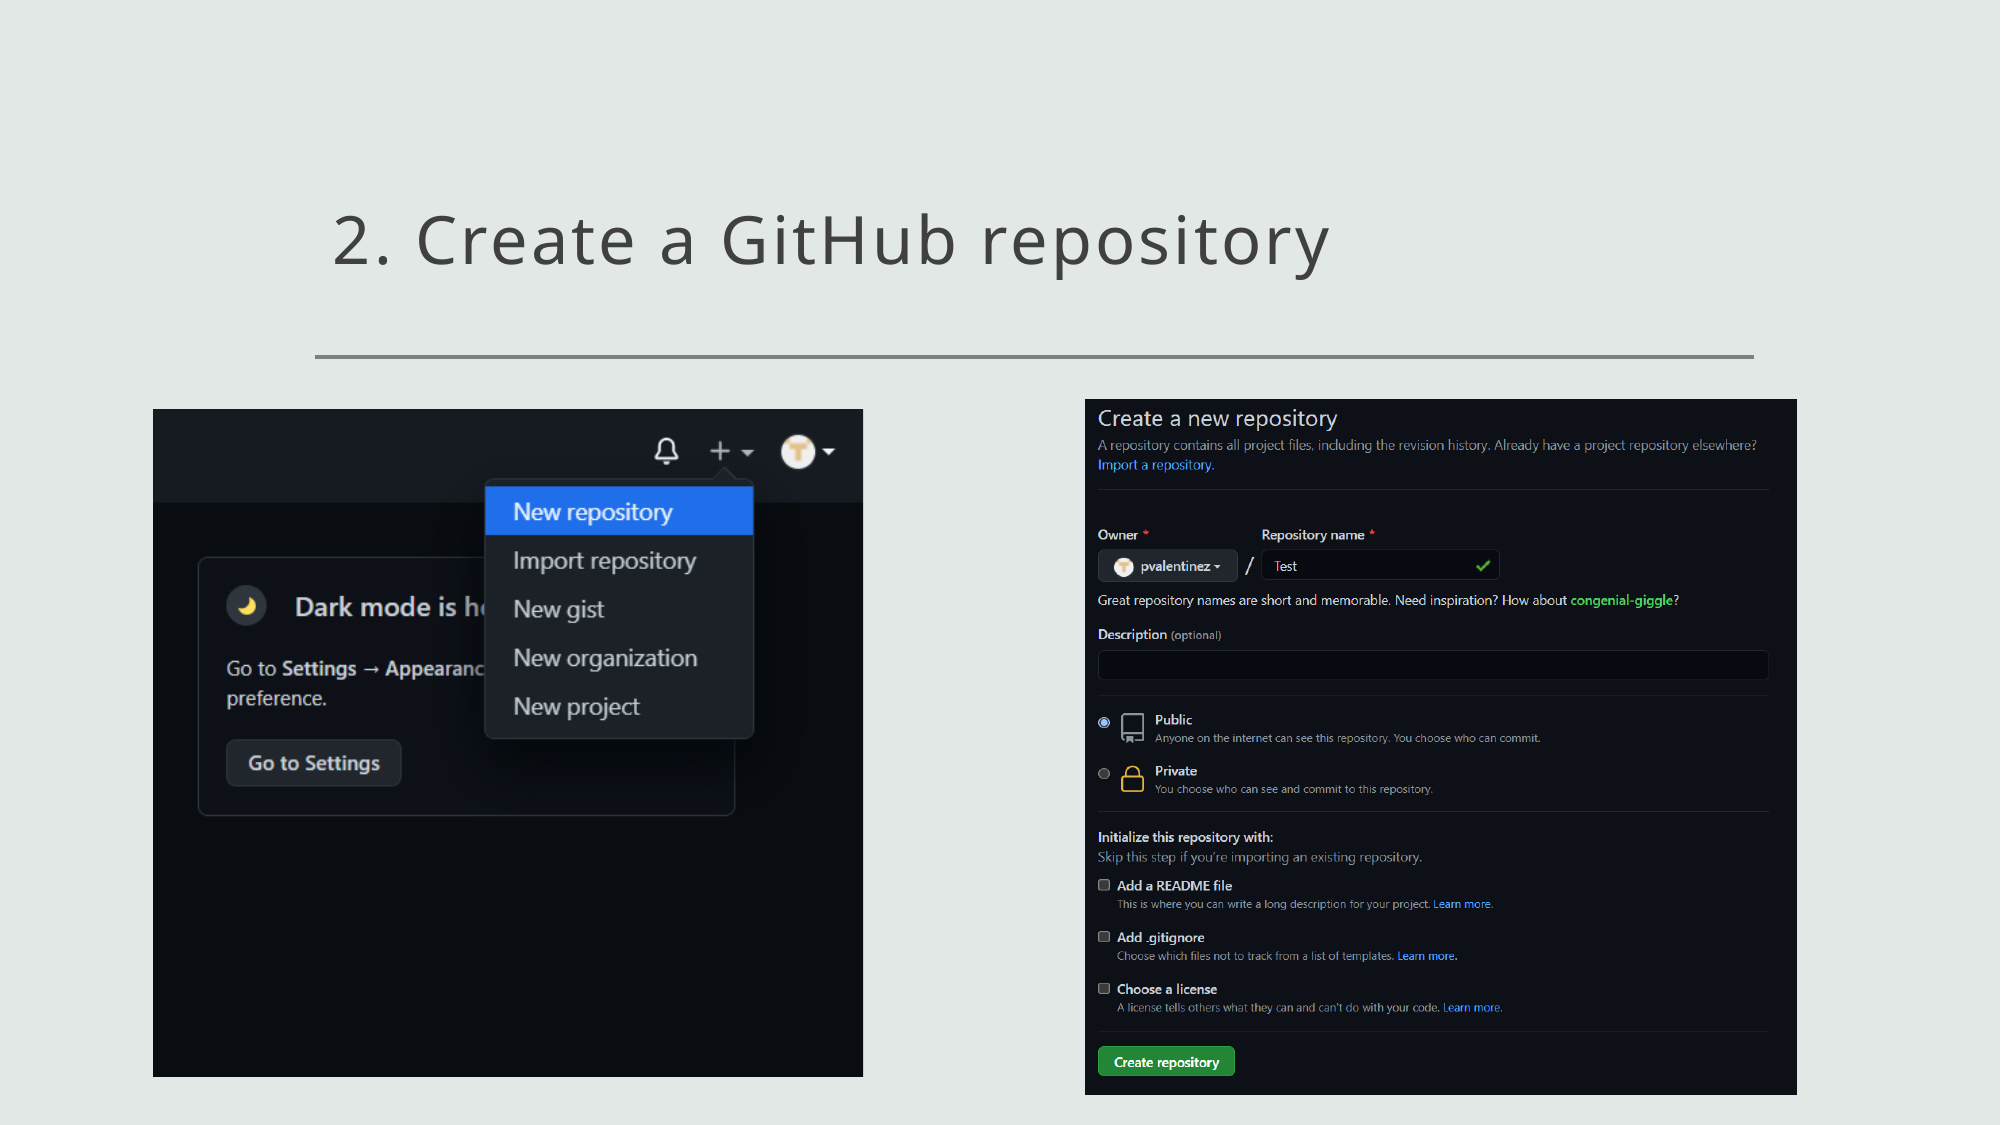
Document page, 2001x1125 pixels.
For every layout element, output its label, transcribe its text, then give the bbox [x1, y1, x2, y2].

picture [152, 409, 864, 1077]
title 2. Create a GitHub repository [315, 72, 1754, 294]
picture [1085, 399, 1798, 1096]
